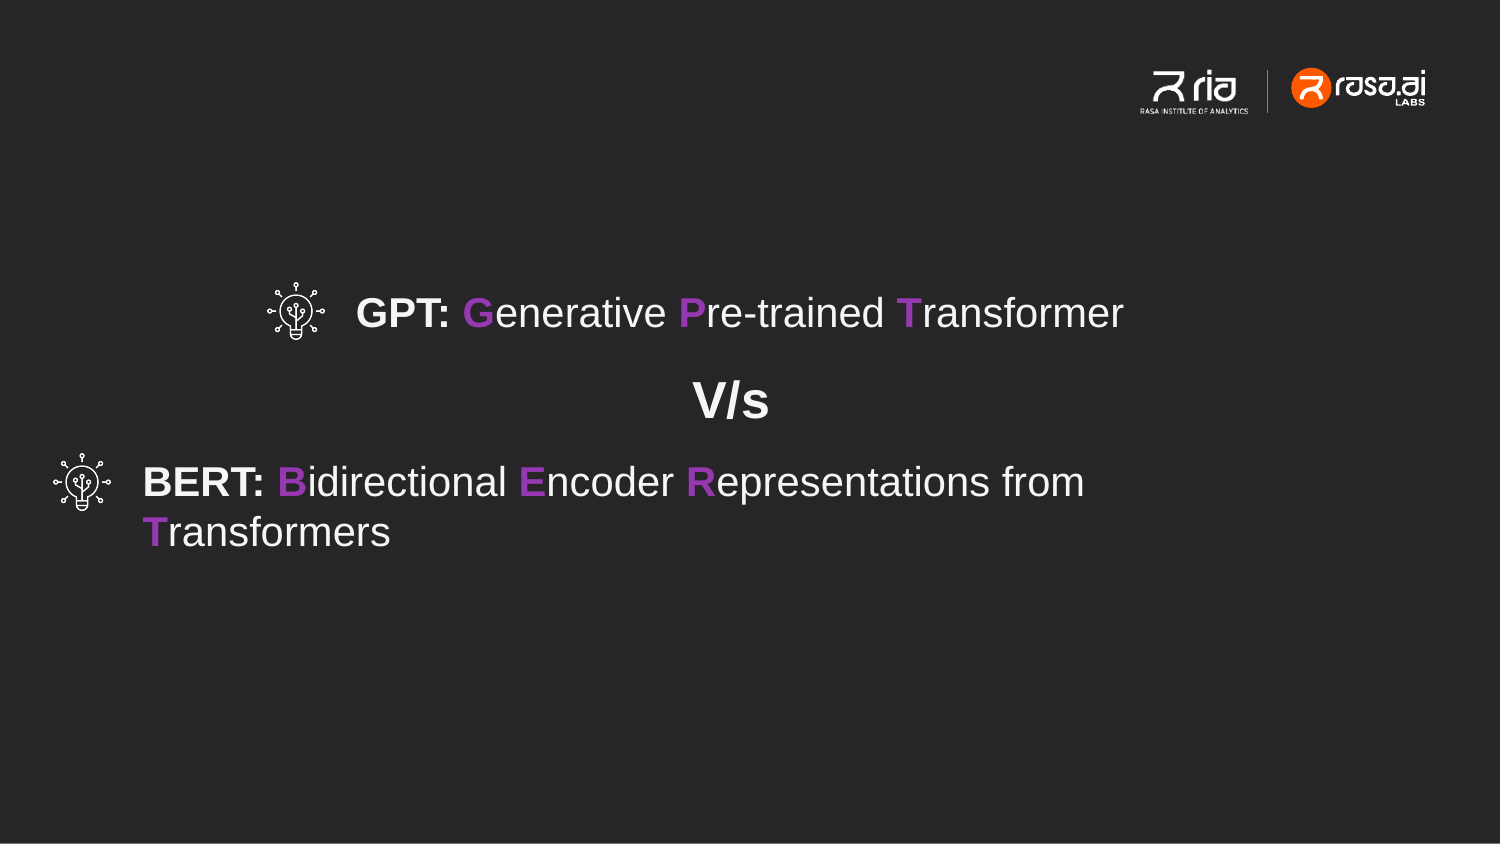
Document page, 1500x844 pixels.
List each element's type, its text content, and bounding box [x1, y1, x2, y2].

picture [1132, 61, 1256, 122]
title GPT: Generative Pre-trained Transformer [353, 283, 1161, 331]
picture [52, 452, 113, 512]
picture [266, 281, 327, 342]
text_box V/s BERT: Bidirectional Encoder Representations from Transformers [140, 331, 1389, 556]
